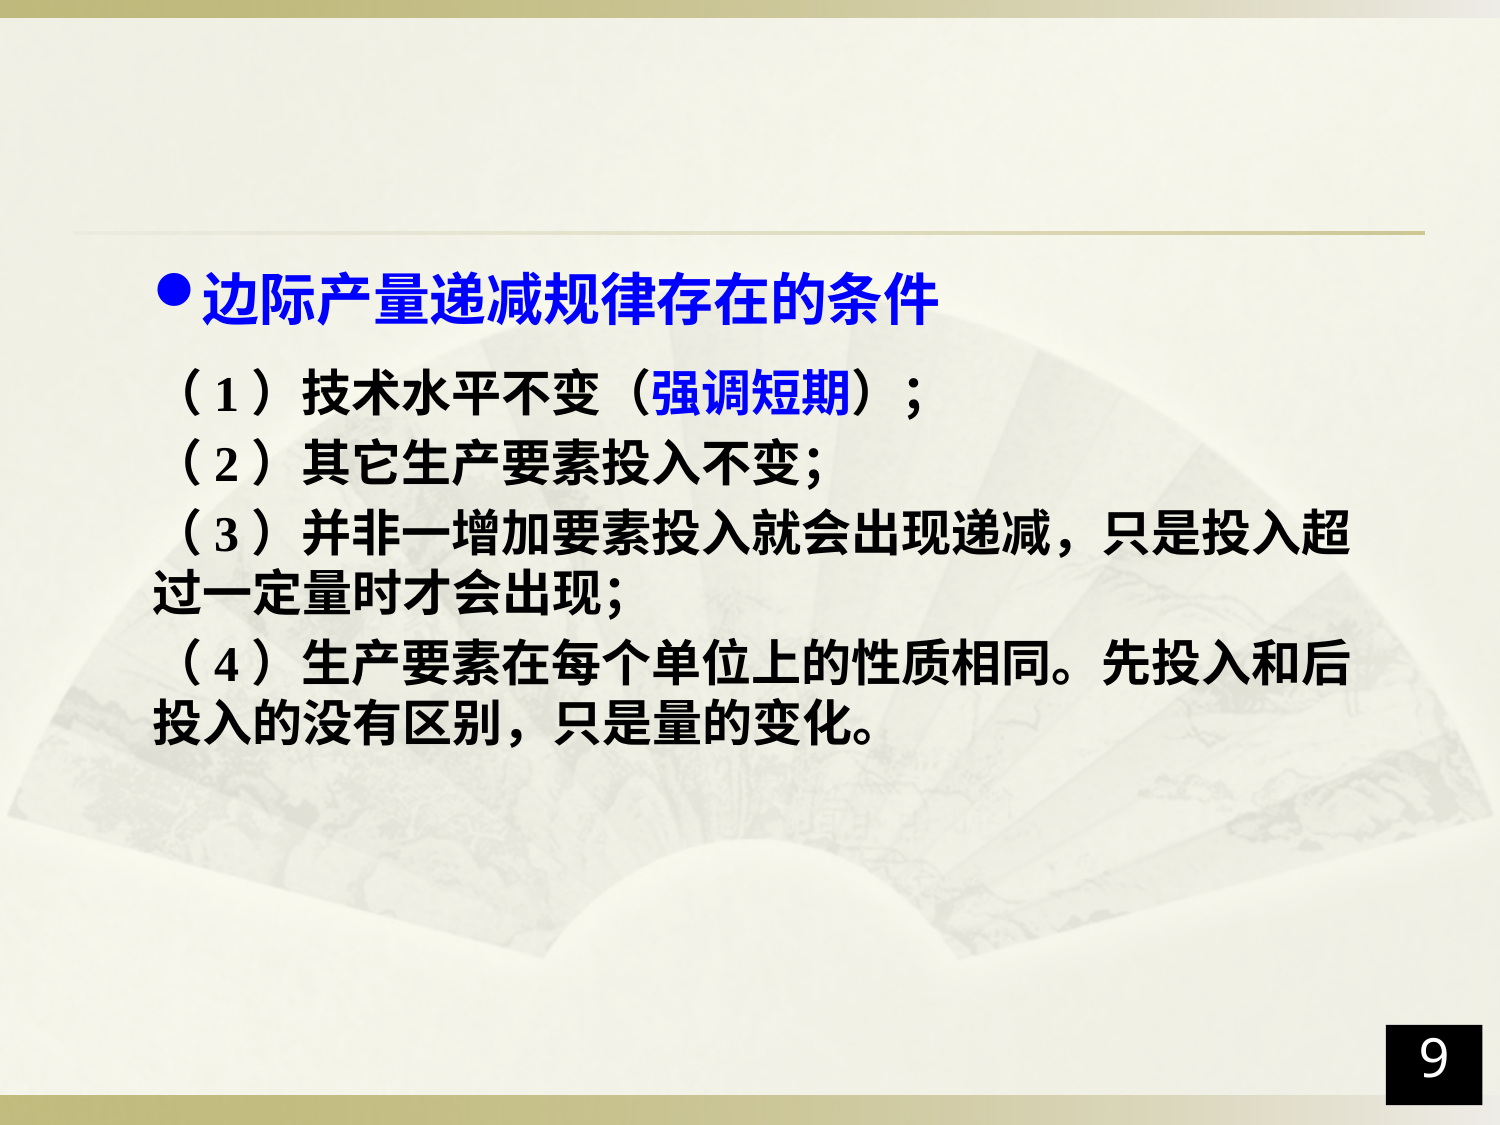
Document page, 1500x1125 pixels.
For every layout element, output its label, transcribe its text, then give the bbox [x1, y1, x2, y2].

list （1）技术水平不变（强调短期）； （2）其它生产要素投入不变； （3）并非一增加要素投入就会出现递减，只是投入超过一定量时才会出现； （4）生产要素在每个单位上的性质相同。先投入和后投入的没有区别，只是量的变化。 [137, 353, 1388, 728]
text_box 9 [1385, 1024, 1483, 1106]
title 边际产量递减规律存在的条件 [64, 255, 1058, 340]
